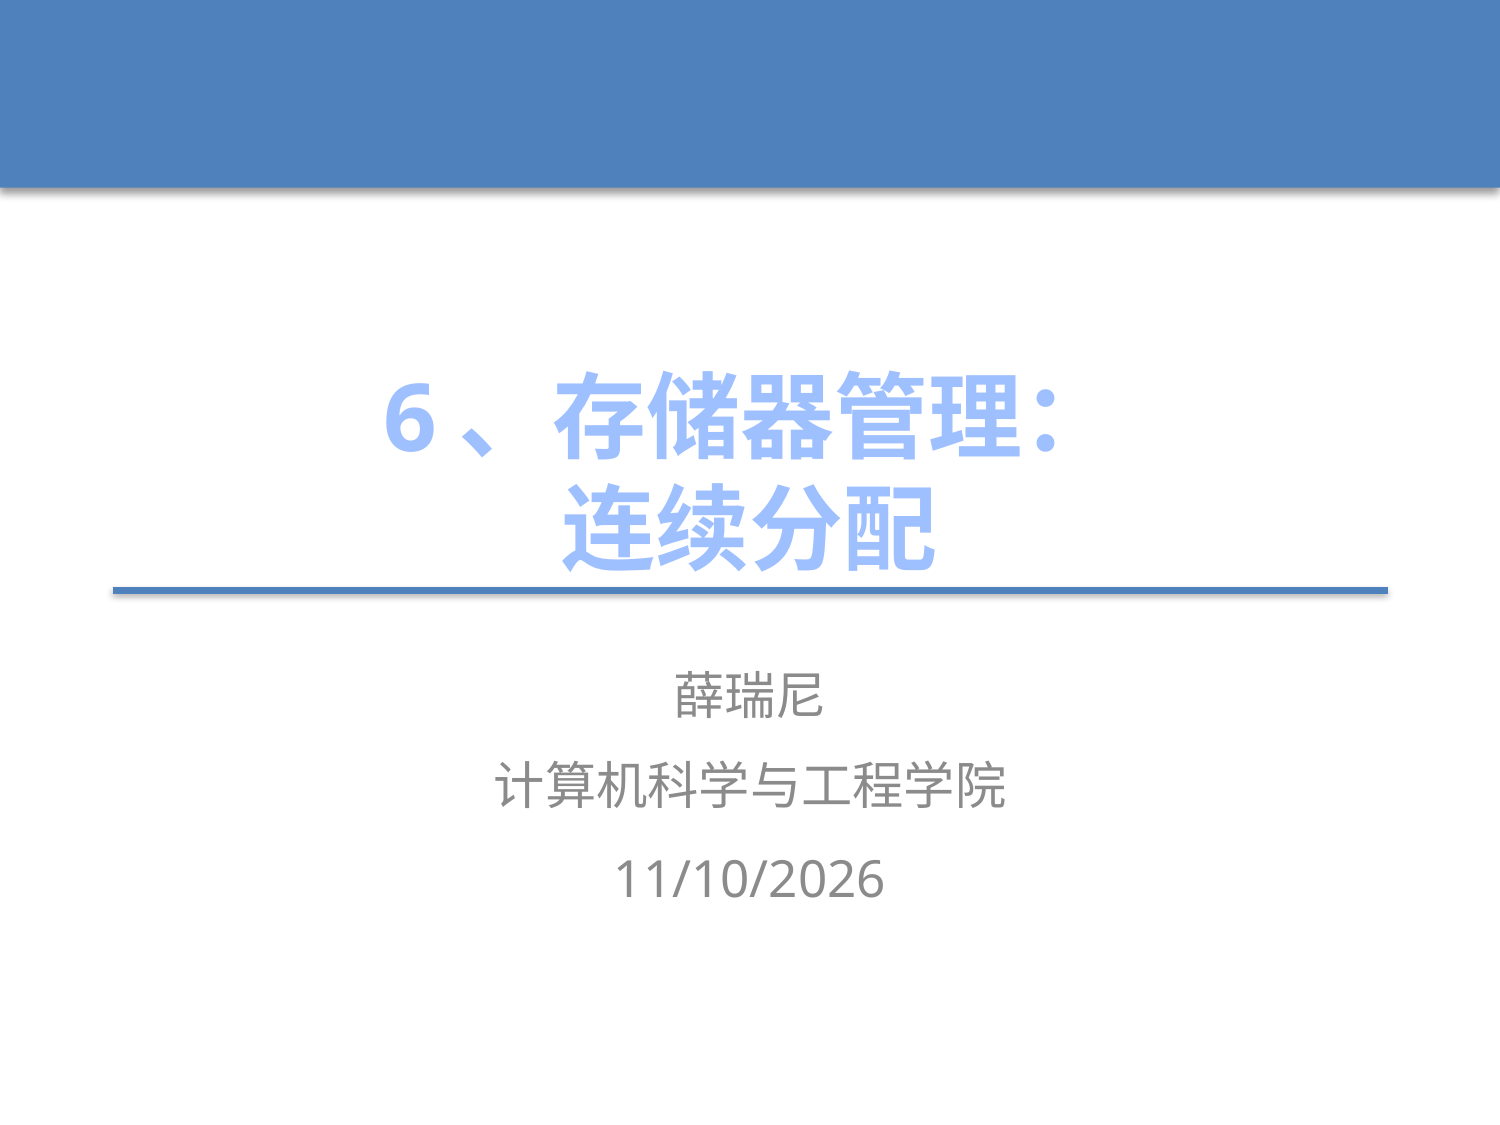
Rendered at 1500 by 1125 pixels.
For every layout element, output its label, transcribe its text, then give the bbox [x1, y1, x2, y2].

title 6、存储器管理： 连续分配 [112, 349, 1388, 591]
subtitle 薛瑞尼 计算机科学与工程学院 2020/11/4 [225, 637, 1275, 925]
